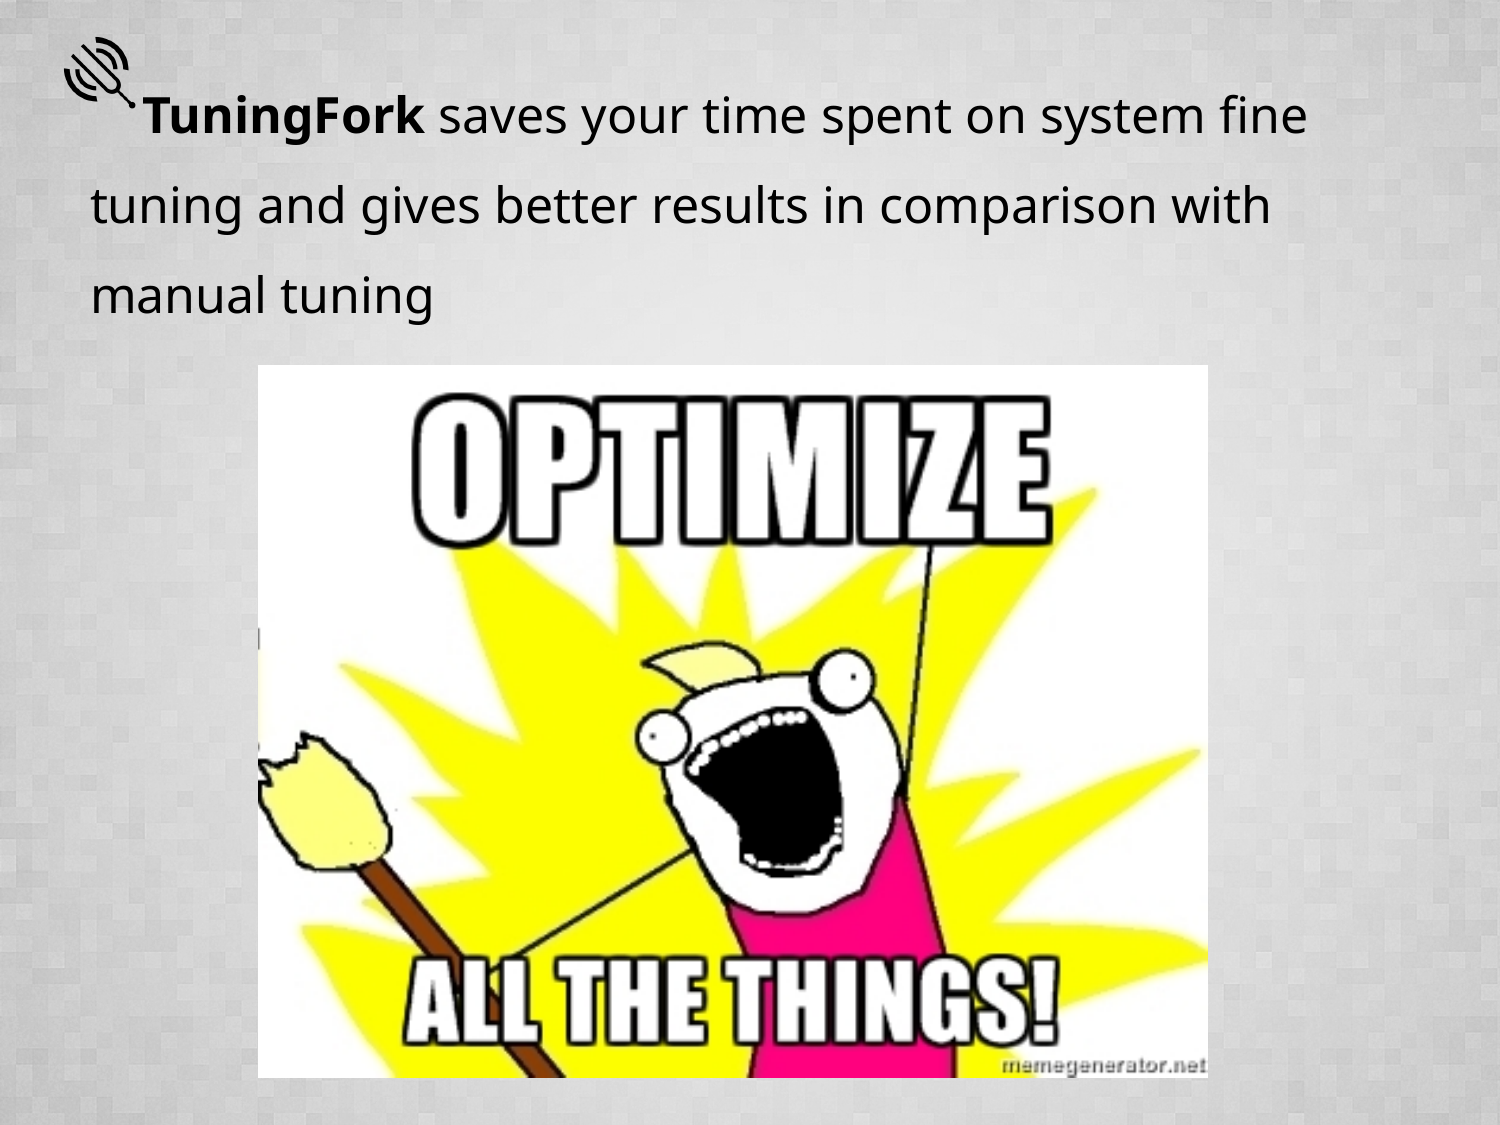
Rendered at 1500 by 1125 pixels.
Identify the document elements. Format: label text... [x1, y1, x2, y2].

picture [0, 0, 1500, 1125]
title TuningFork saves your time spent on system fine tuning and gives better results in comparison with manual tuning [75, 82, 1425, 295]
